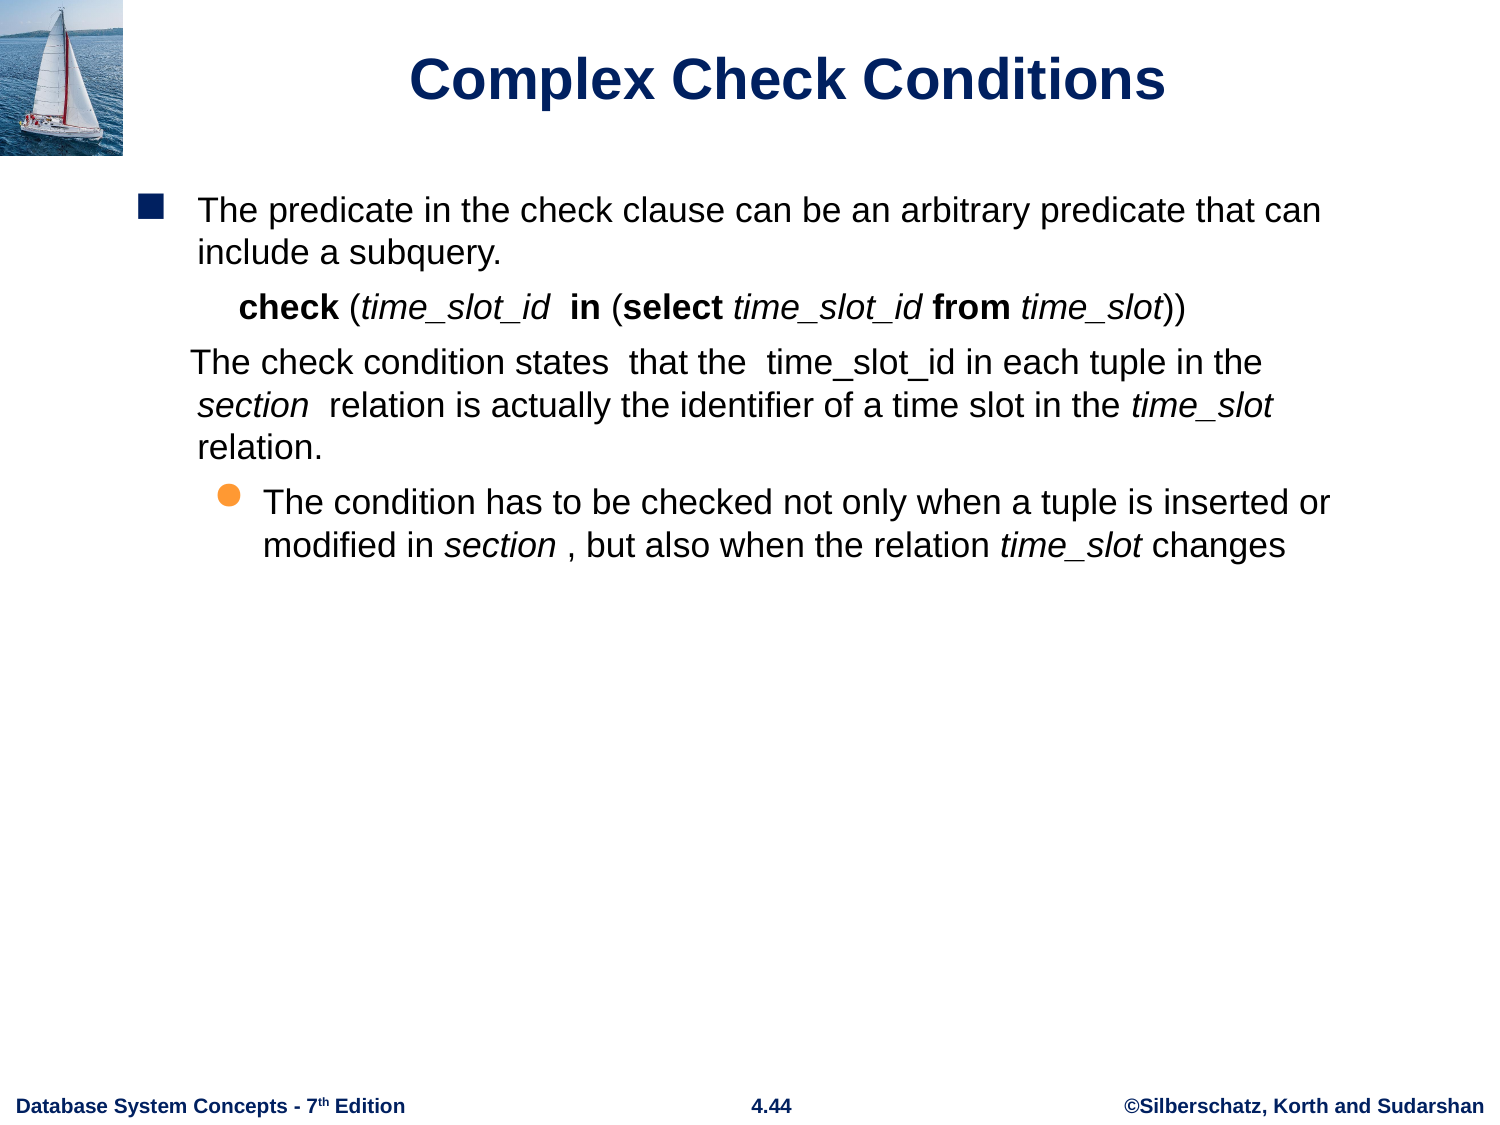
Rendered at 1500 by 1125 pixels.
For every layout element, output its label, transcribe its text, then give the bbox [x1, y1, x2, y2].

picture [0, 0, 123, 156]
list The predicate in the check clause can be an arbitrary predicate that can include a subquery. check (time_slot_id in (select time_slot_id from time_slot)) The check condition states that the time_slot_id in each tuple in the section relation is actually the identifier of a time slot in the time_slot relation. The condition has to be checked not only when a tuple is inserted or modified in section , but also when the relation time_slot changes [126, 179, 1362, 864]
title Complex Check Conditions [125, 18, 1452, 120]
